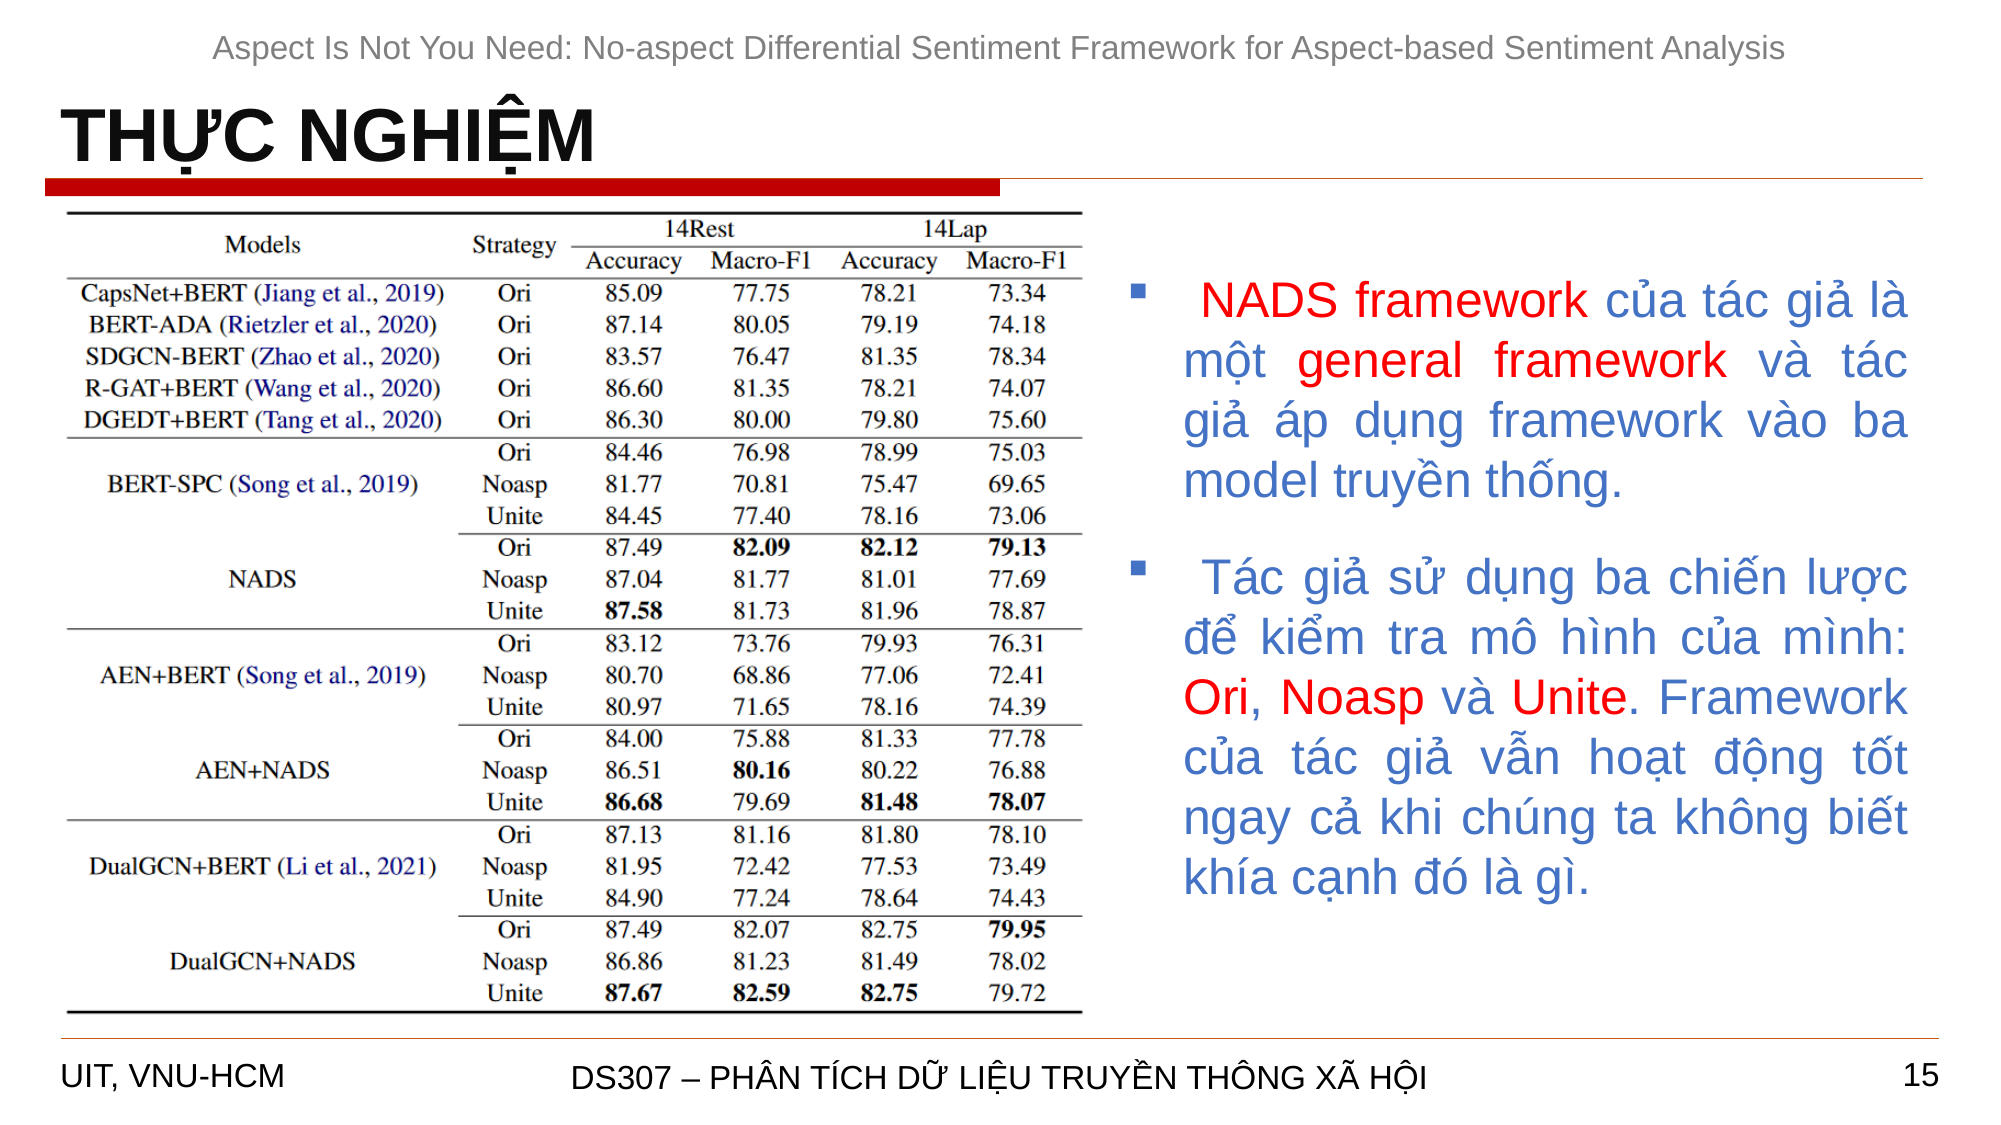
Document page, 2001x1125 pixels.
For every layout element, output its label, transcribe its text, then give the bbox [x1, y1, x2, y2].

slide_number 15 [1865, 1042, 1955, 1103]
text_box THỰC NGHIỆM [45, 78, 655, 178]
text_box Aspect Is Not You Need: No-aspect Differential Sentiment Framework for Aspect-based Sentiment Analysis [182, 18, 1819, 114]
footer DS307 – PHÂN TÍCH DỮ LIỆU TRUYỀN THÔNG XÃ HỘI [549, 1045, 1451, 1106]
text_box UIT, VNU-HCM [45, 1046, 371, 1107]
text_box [45, 178, 1924, 197]
text_box Tác giả sử dụng ba chiến lược để kiểm tra mô hình của mình: Ori, Noasp và Unite. Framework của tác giả vẫn hoạt động tốt ngay cả khi chúng ta không biết khía cạnh đó là gì. [1112, 536, 1924, 912]
picture [60, 204, 1096, 1022]
text_box NADS framework của tác giả là một general framework và tác giả áp dụng framework vào ba model truyền thống. [1112, 260, 1924, 516]
